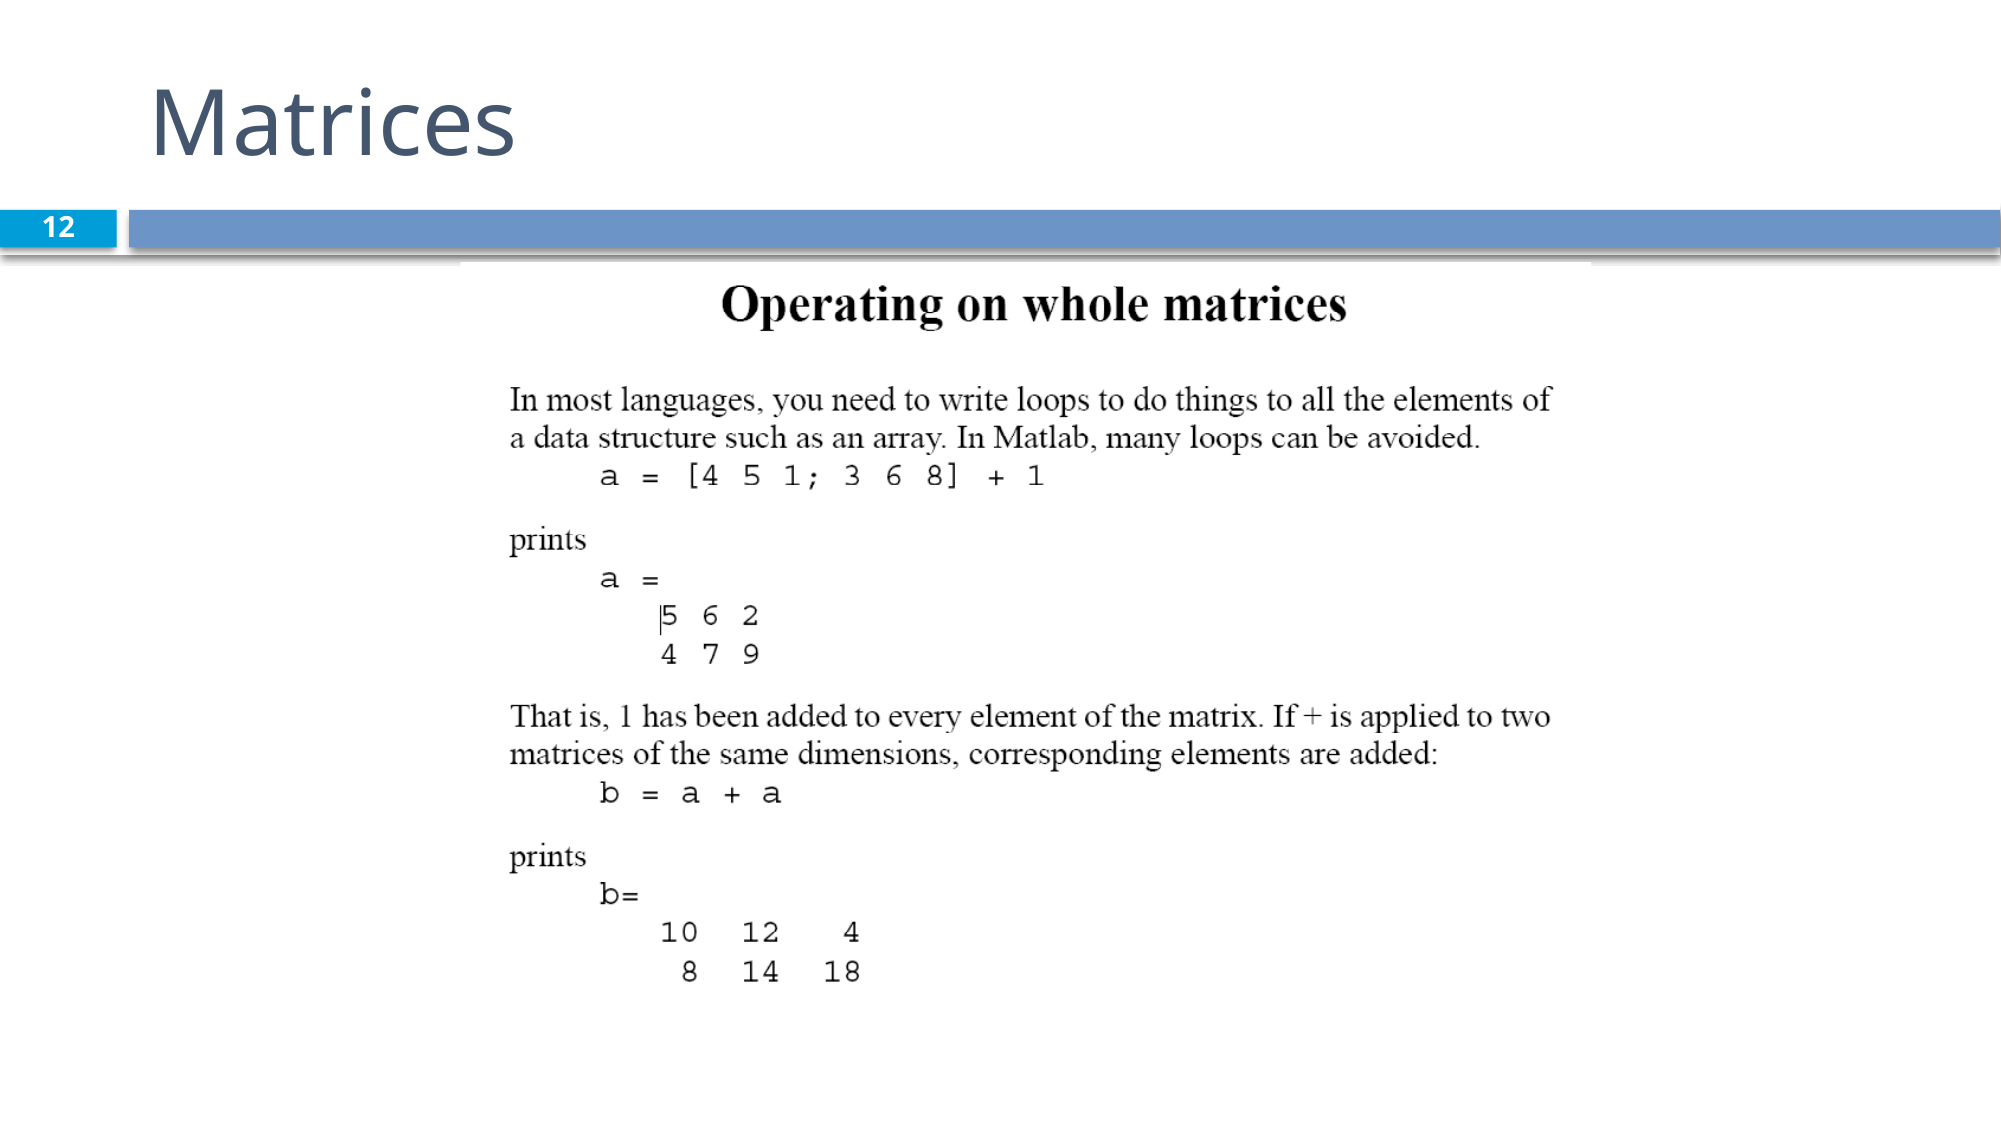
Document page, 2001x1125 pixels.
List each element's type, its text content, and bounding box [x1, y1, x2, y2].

slide_number 12 [0, 208, 117, 249]
title Matrices [133, 37, 1918, 200]
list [459, 262, 1592, 1001]
